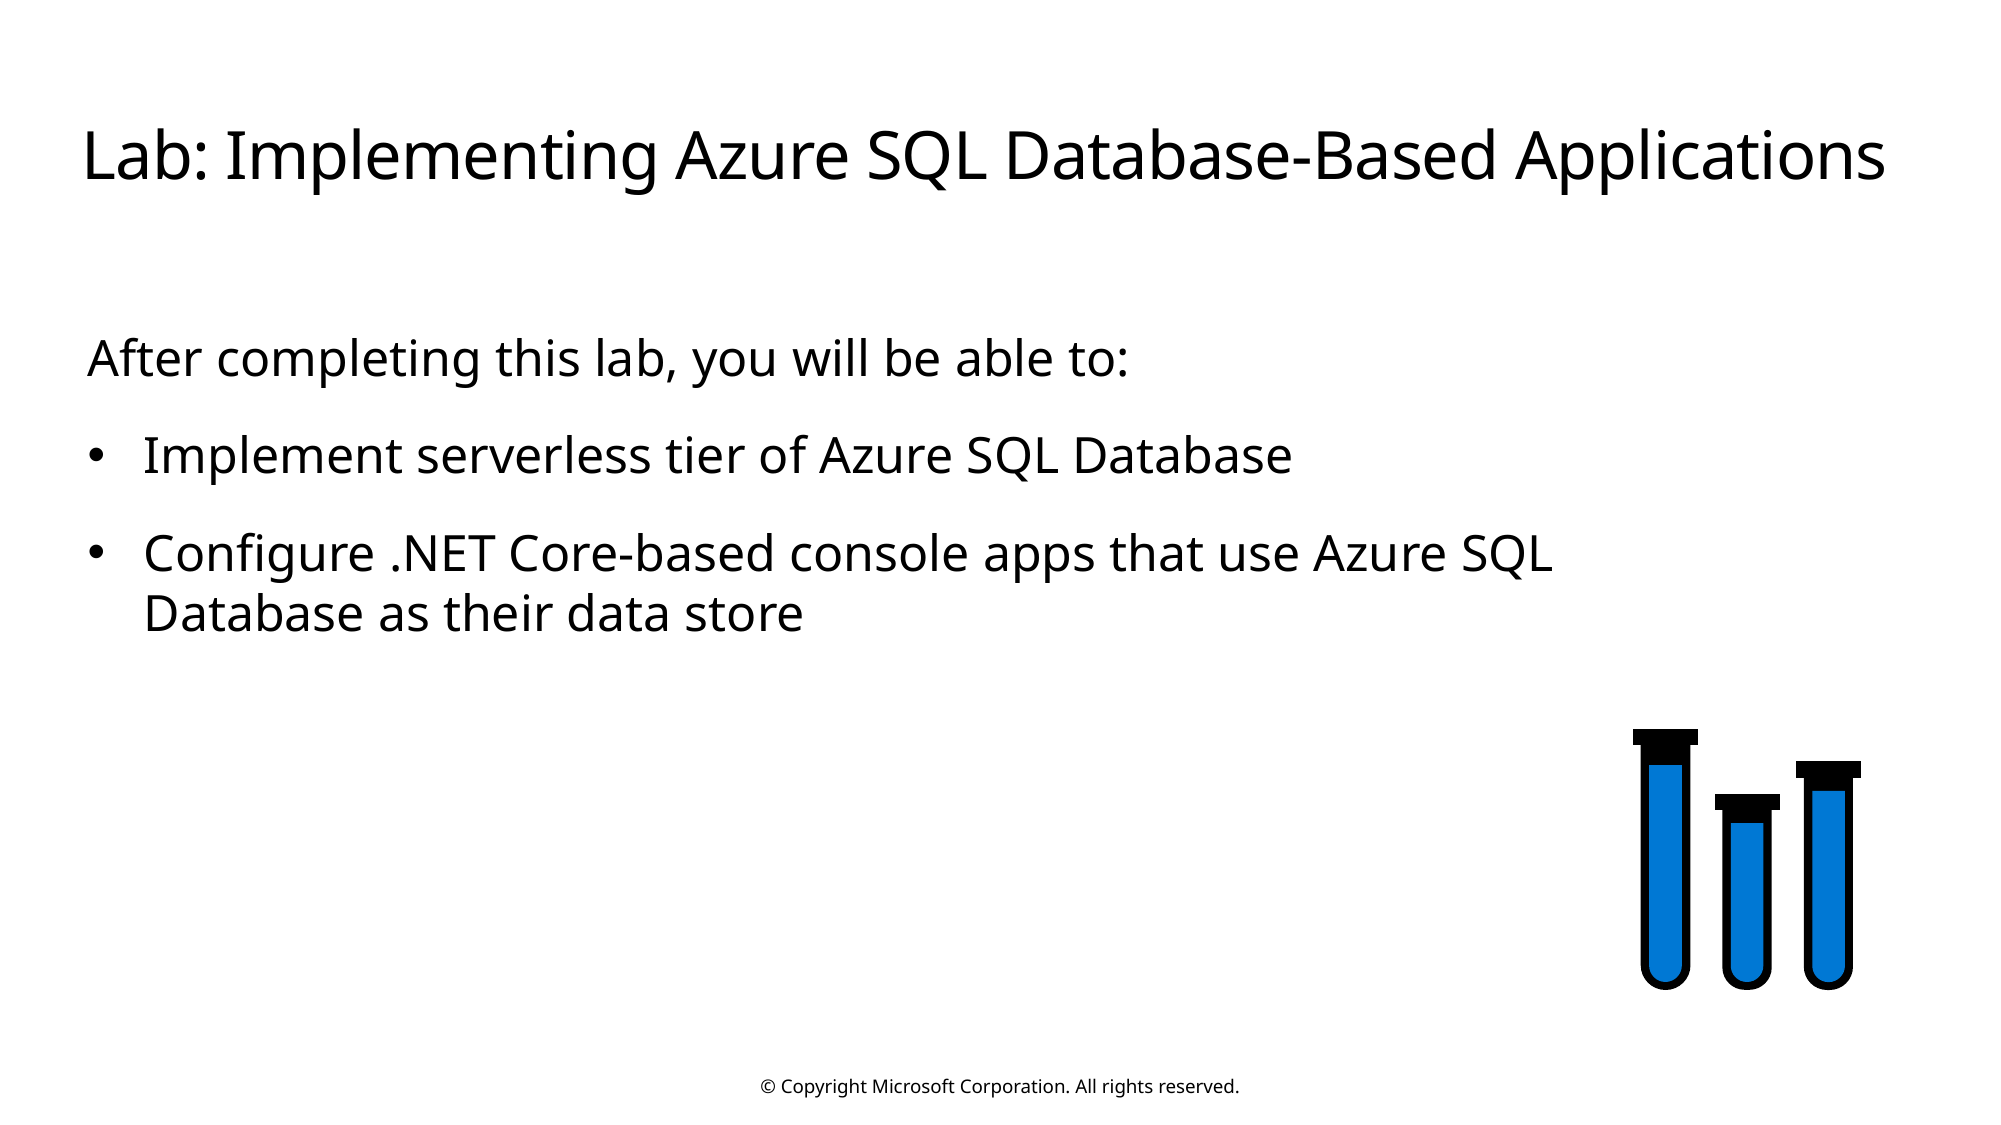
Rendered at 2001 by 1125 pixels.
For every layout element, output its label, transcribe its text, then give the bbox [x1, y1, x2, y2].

text_box After completing this lab, you will be able to: Implement serverless tier of Azure SQL Database Configure .NET Core-based console apps that use Azure SQL Database as their data store [72, 319, 1734, 649]
picture [1632, 728, 1862, 991]
title Lab: Implementing Azure SQL Database-Based Applications [81, 107, 1943, 219]
